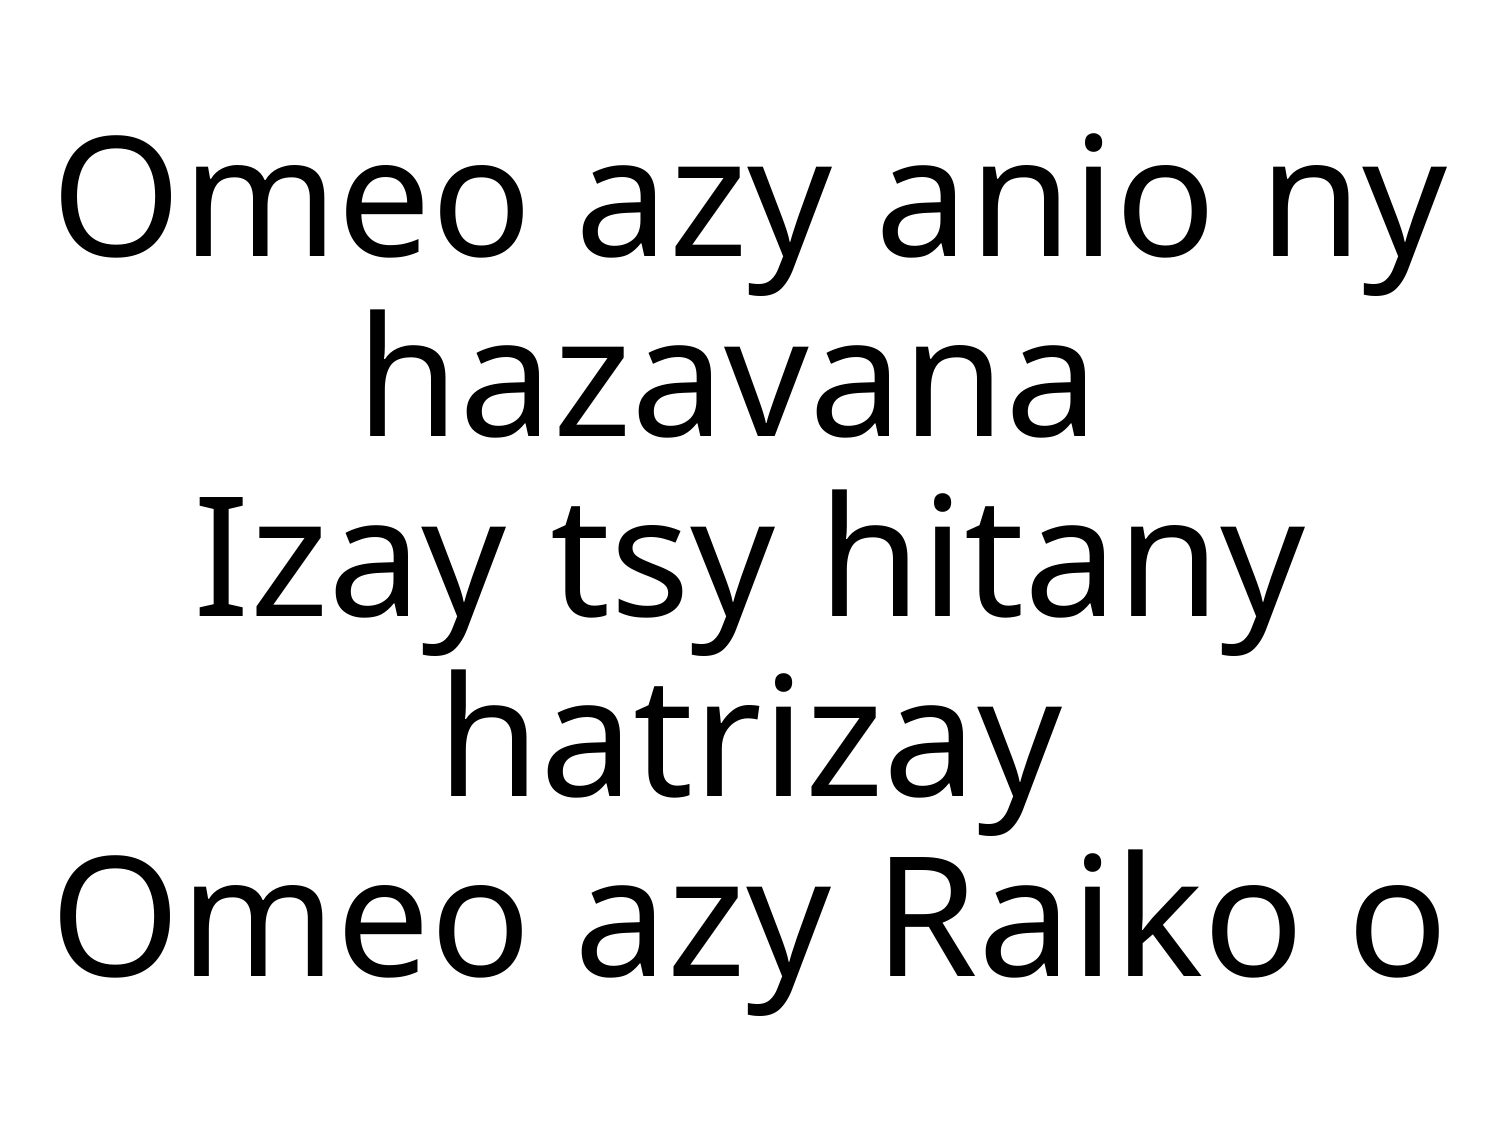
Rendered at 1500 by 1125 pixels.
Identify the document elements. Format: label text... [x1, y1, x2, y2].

title Omeo azy anio ny hazavana Izay tsy hitany hatrizay Omeo azy Raiko o [0, 0, 1500, 1125]
